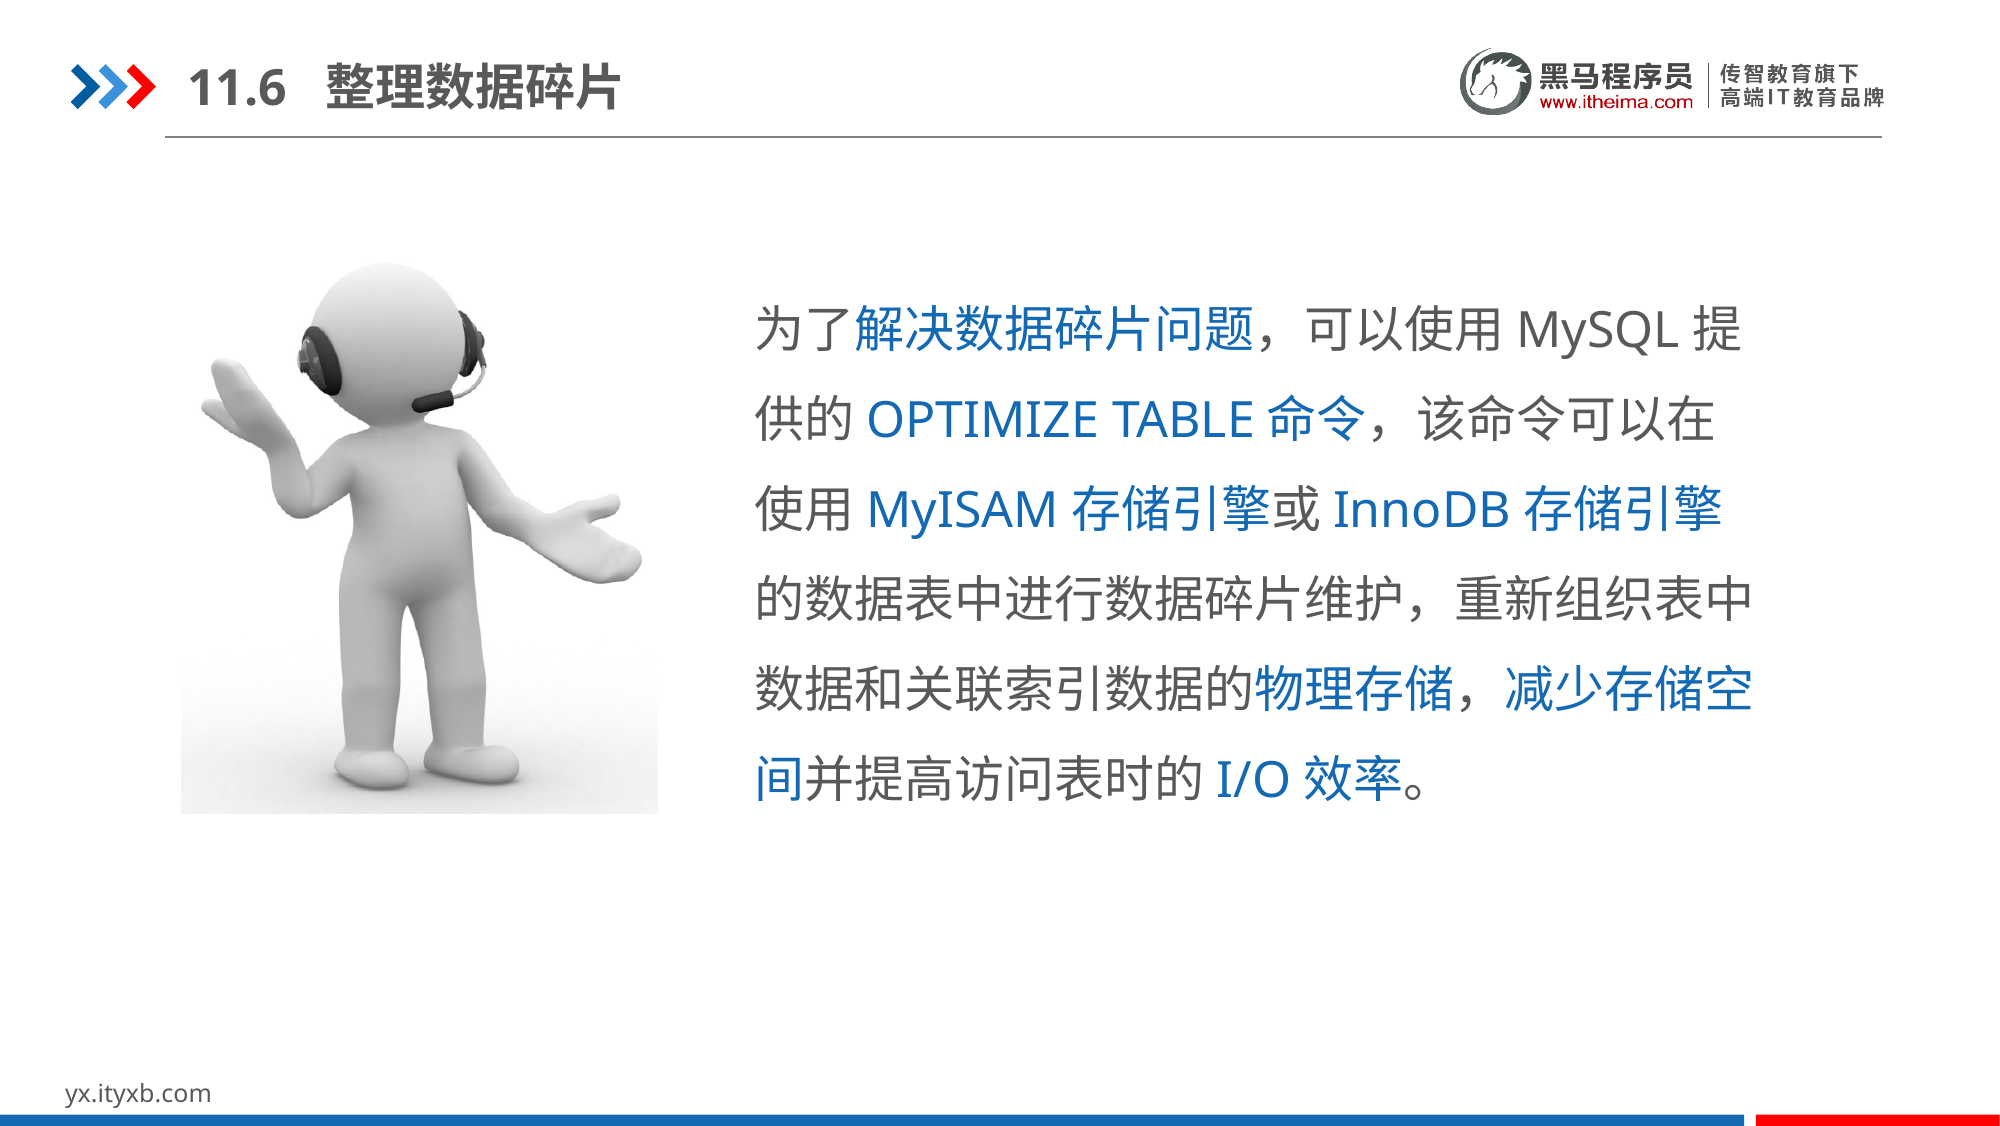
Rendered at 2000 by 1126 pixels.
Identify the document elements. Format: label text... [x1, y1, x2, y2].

picture [1460, 48, 1887, 115]
text_box 11.6 整理数据碎片 [187, 43, 1047, 127]
picture [180, 255, 658, 815]
text_box 为了解决数据碎片问题，可以使用MySQL提供的OPTIMIZE TABLE命令，该命令可以在使用MyISAM存储引擎或InnoDB存储引擎的数据表中进行数据碎片维护，重新组织表中数据和关联索引数据的物理存储，减少存储空间并提高访问表时的I/O效率。 [739, 259, 1780, 815]
